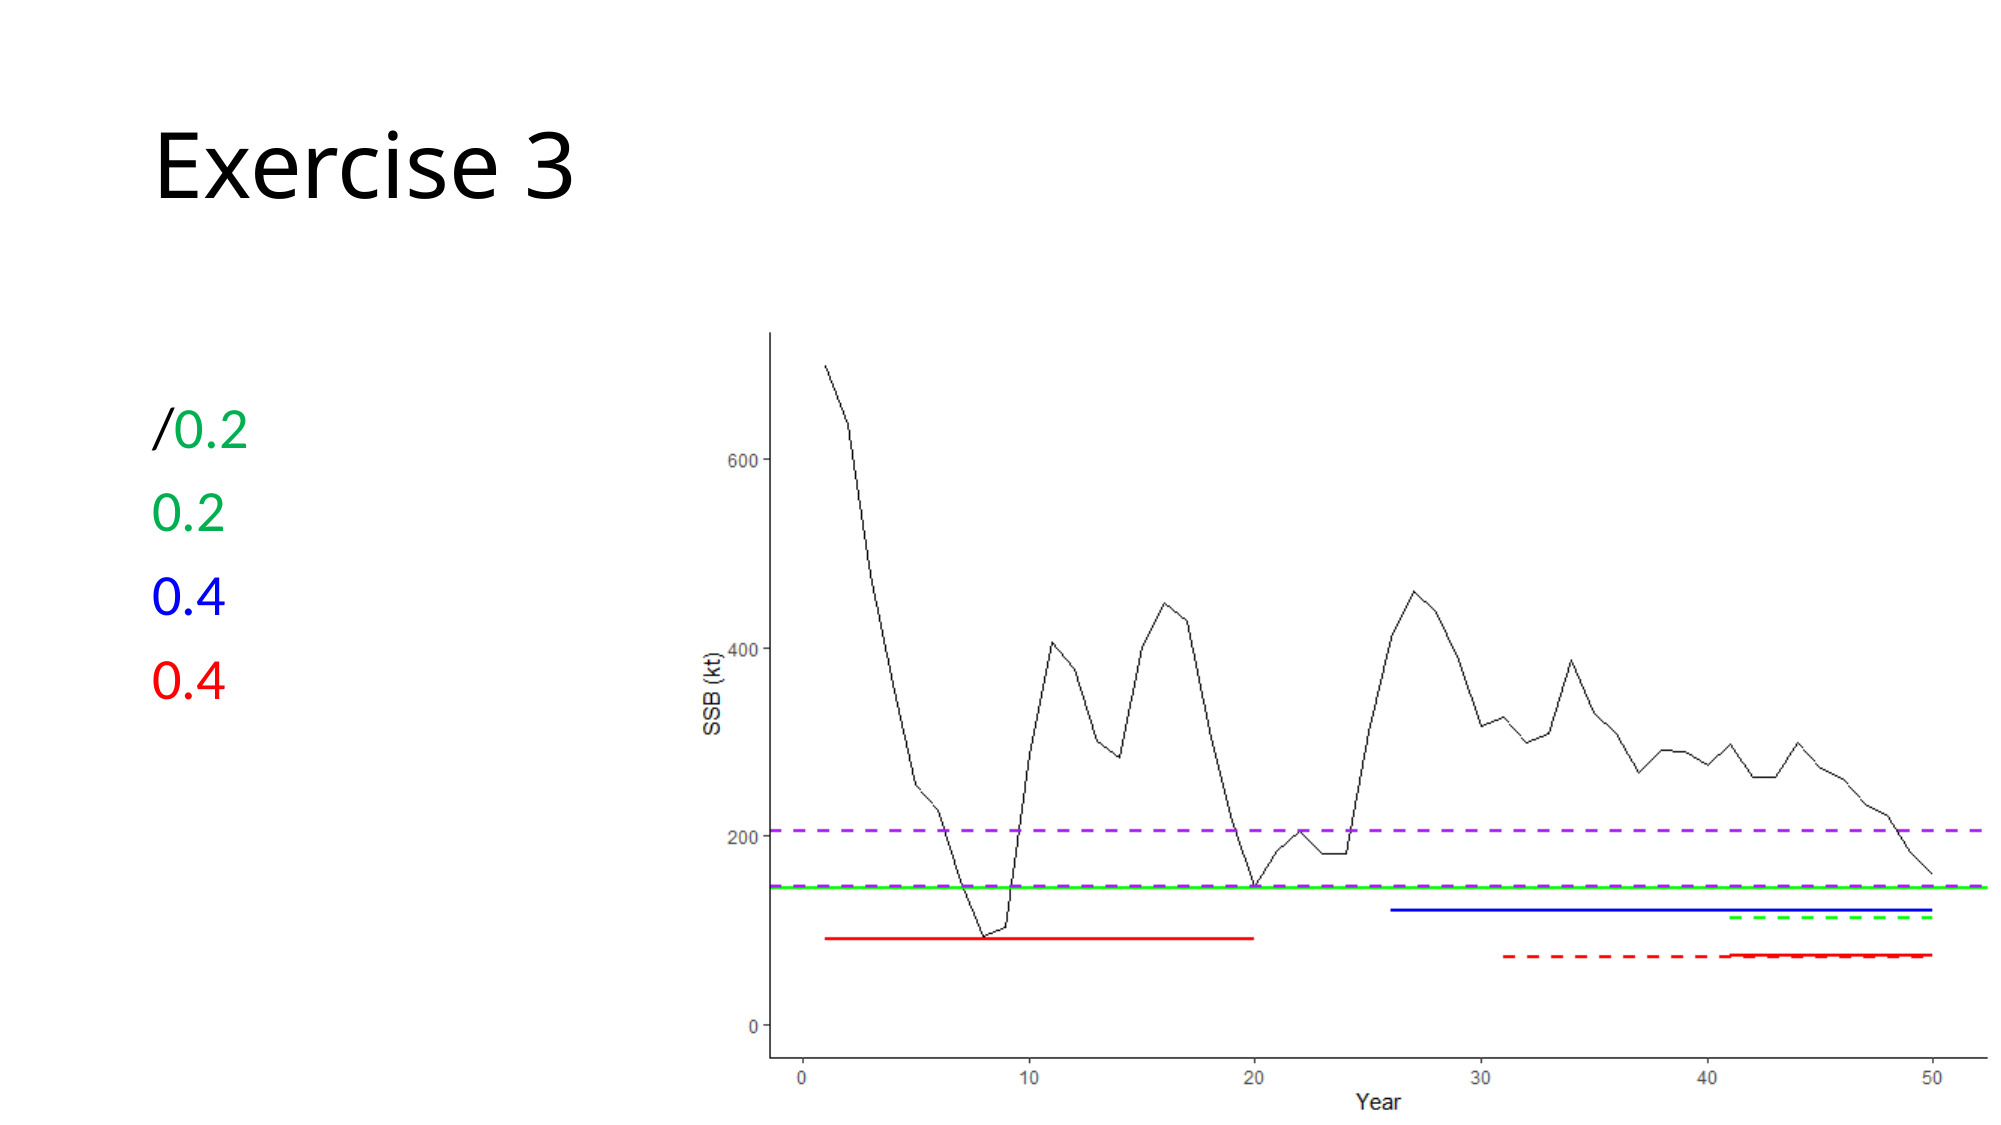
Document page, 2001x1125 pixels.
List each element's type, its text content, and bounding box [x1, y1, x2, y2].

picture [690, 322, 2000, 1125]
title Exercise 3 [137, 59, 1863, 278]
